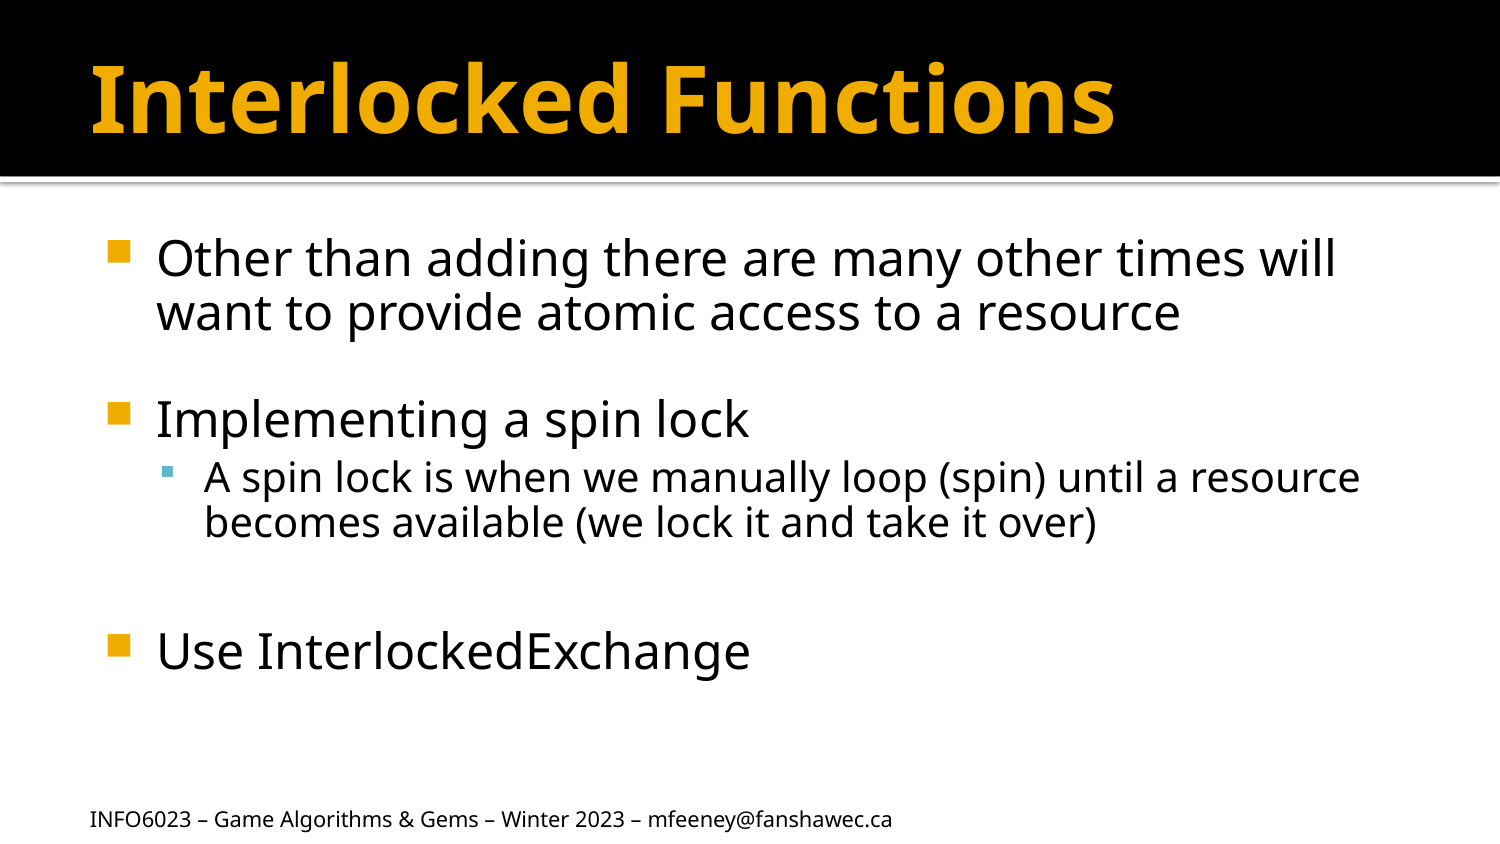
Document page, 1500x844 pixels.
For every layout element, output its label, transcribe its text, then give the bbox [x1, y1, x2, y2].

list Other than adding there are many other times will want to provide atomic access to a resource Implementing a spin lock A spin lock is when we manually loop (spin) until a resource becomes available (we lock it and take it over) Use InterlockedExchange [75, 218, 1425, 788]
title Interlocked Functions [75, 19, 1425, 174]
